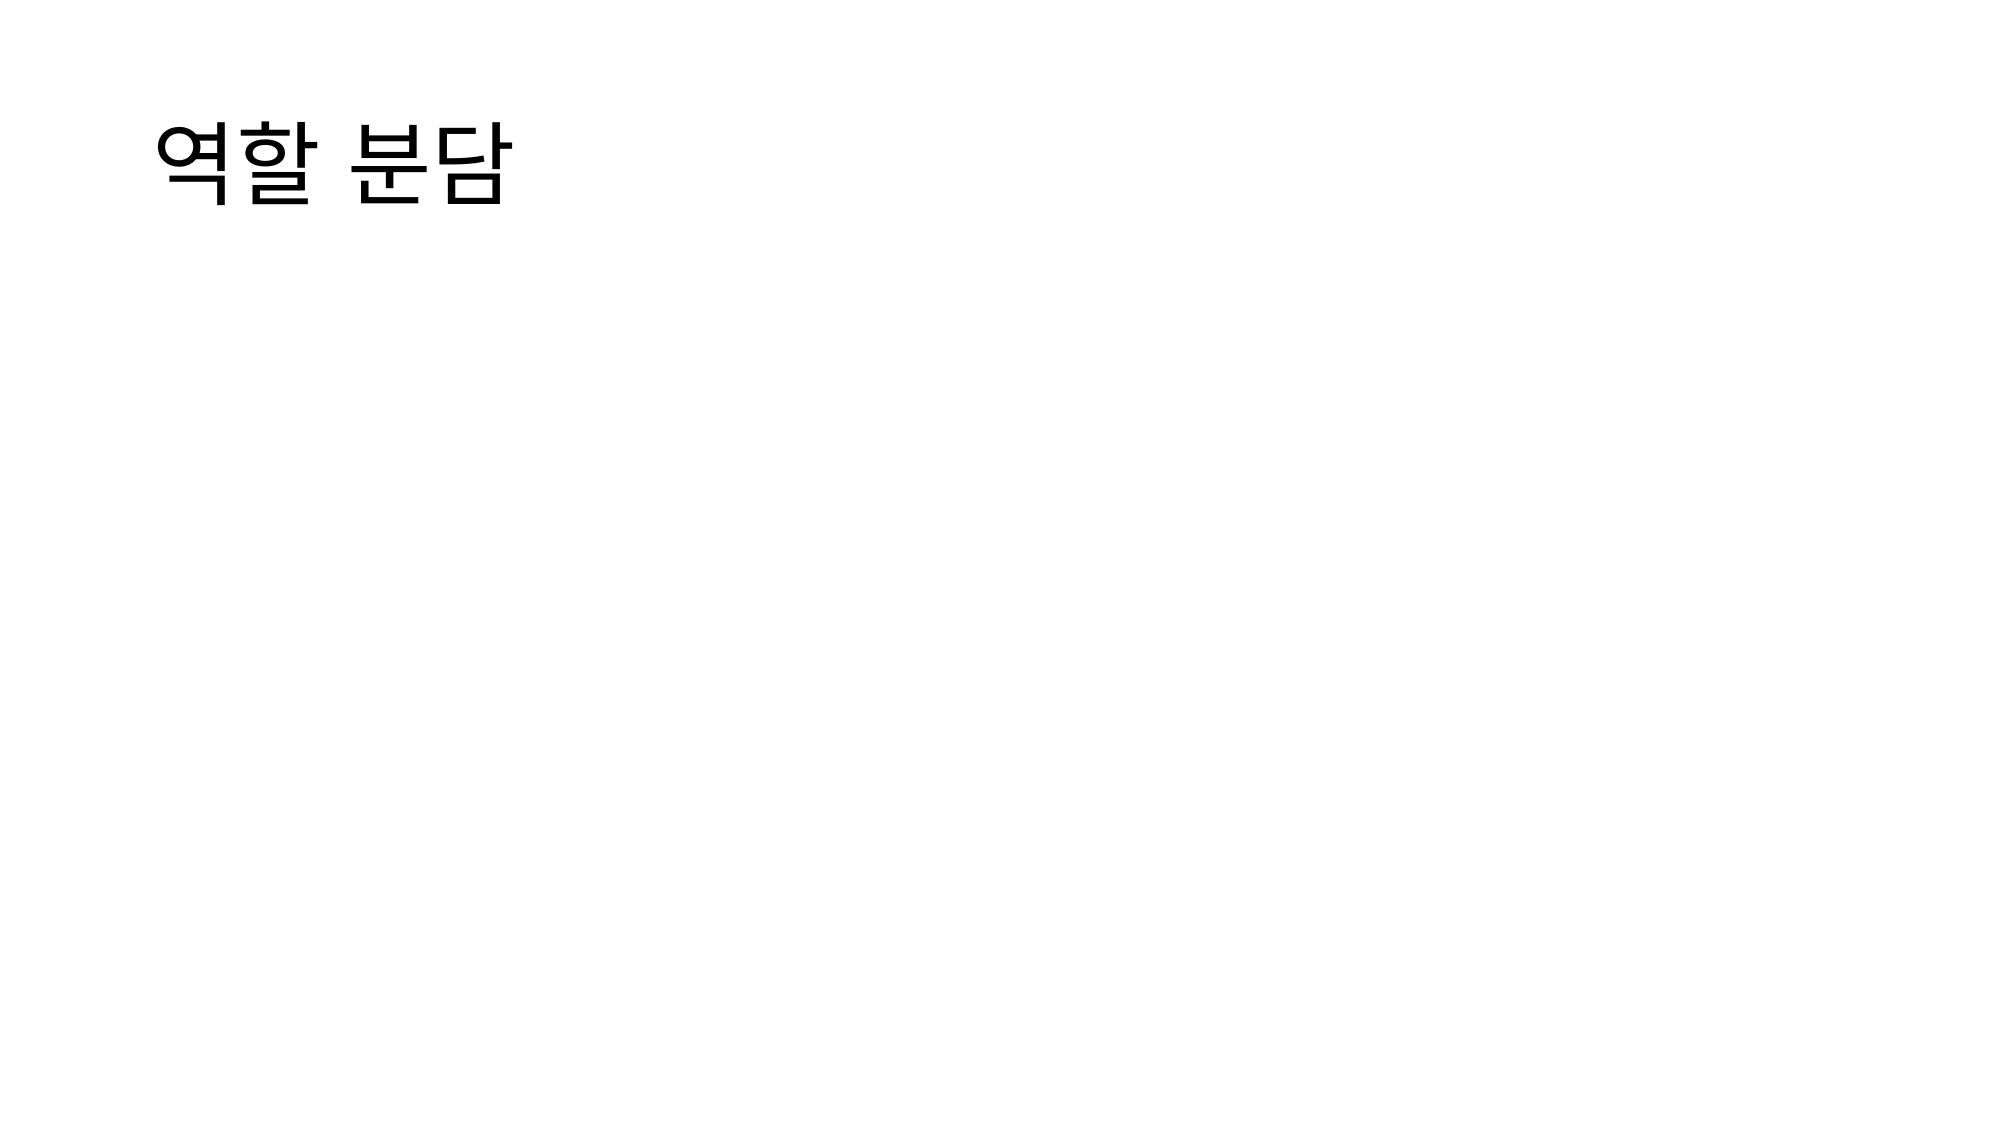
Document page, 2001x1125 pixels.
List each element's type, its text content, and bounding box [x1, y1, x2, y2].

title 역할 분담 [137, 59, 1863, 278]
